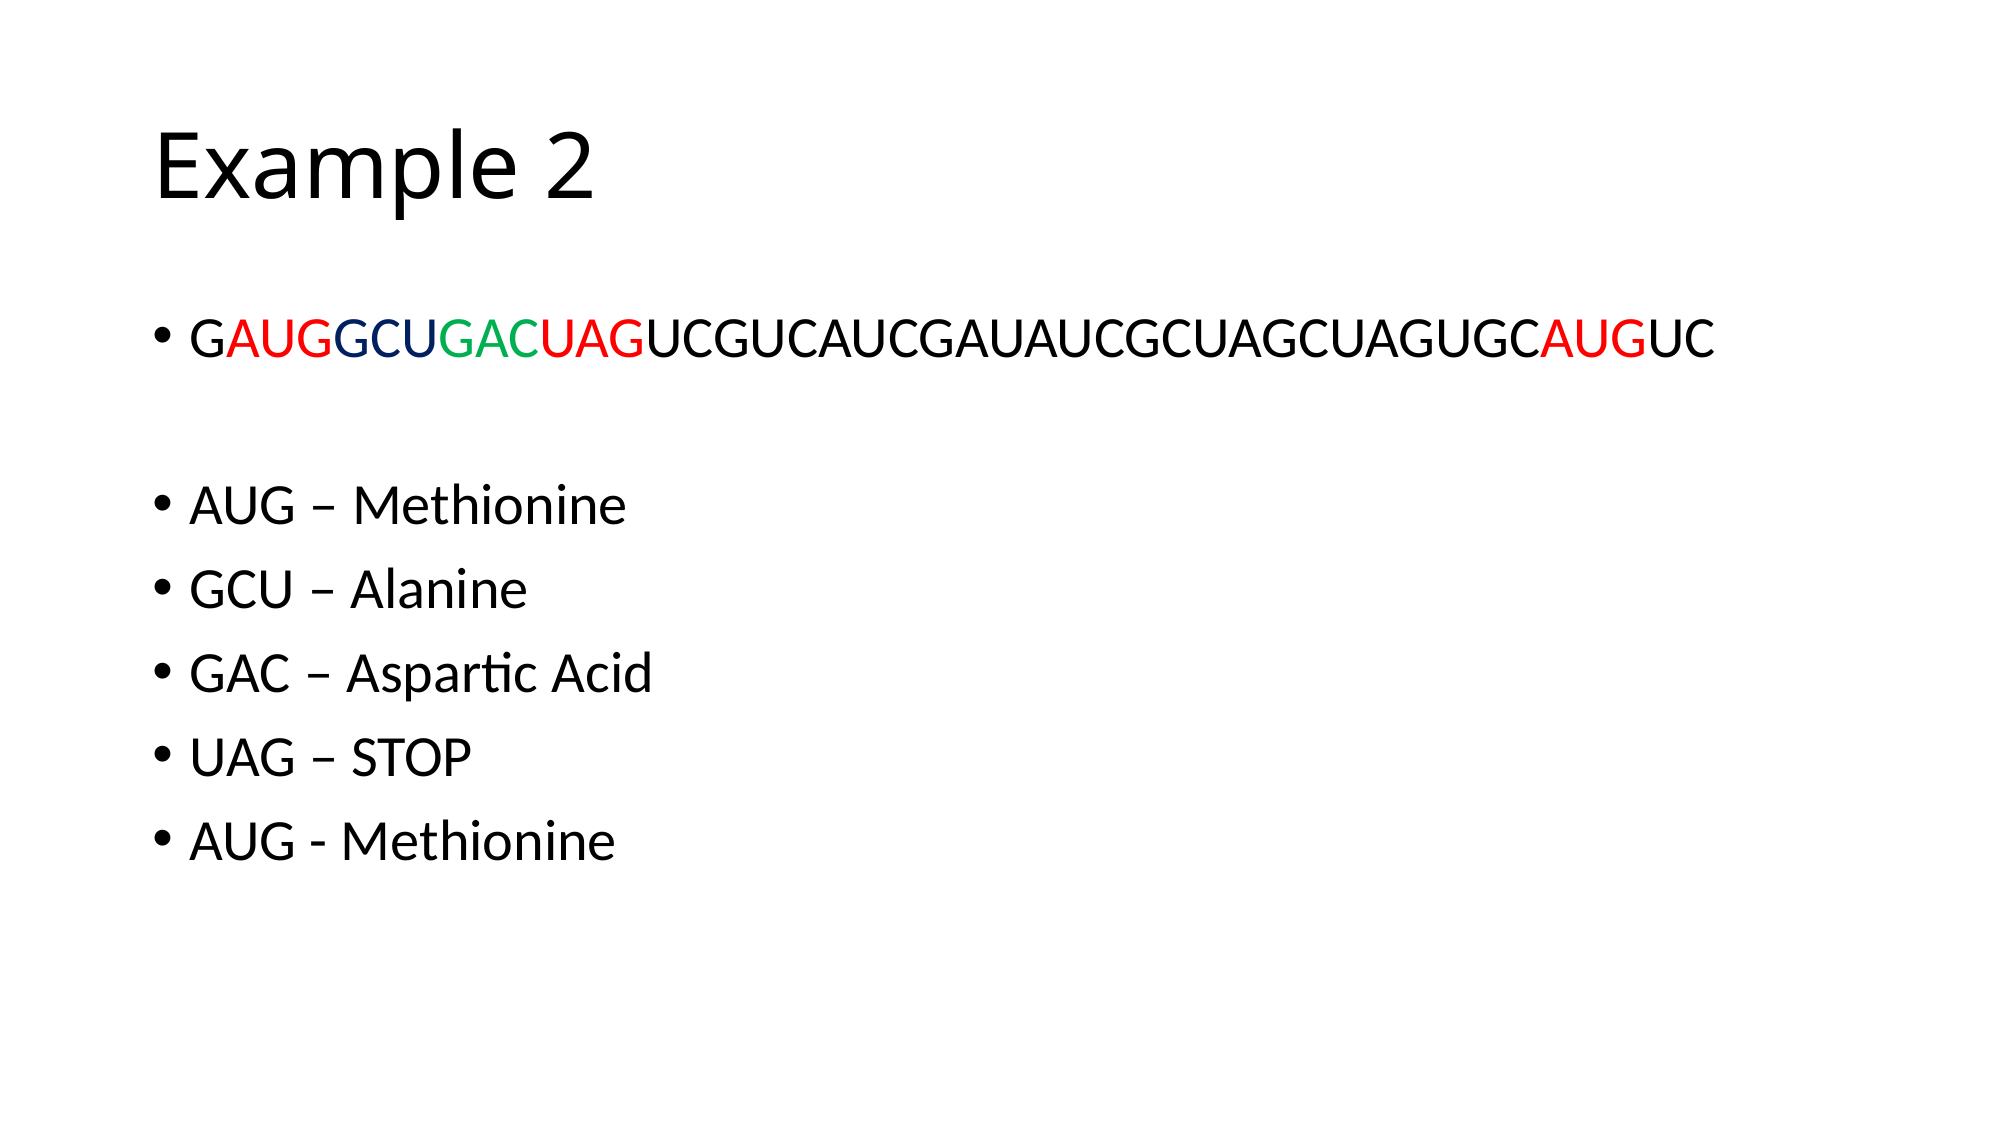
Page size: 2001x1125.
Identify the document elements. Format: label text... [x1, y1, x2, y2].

list GAUGGCUGACUAGUCGUCAUCGAUAUCGCUAGCUAGUGCAUGUC AUG – Methionine GCU – Alanine GAC – Aspartic Acid UAG – STOP AUG - Methionine [137, 299, 1863, 1014]
title Example 2 [137, 59, 1863, 278]
